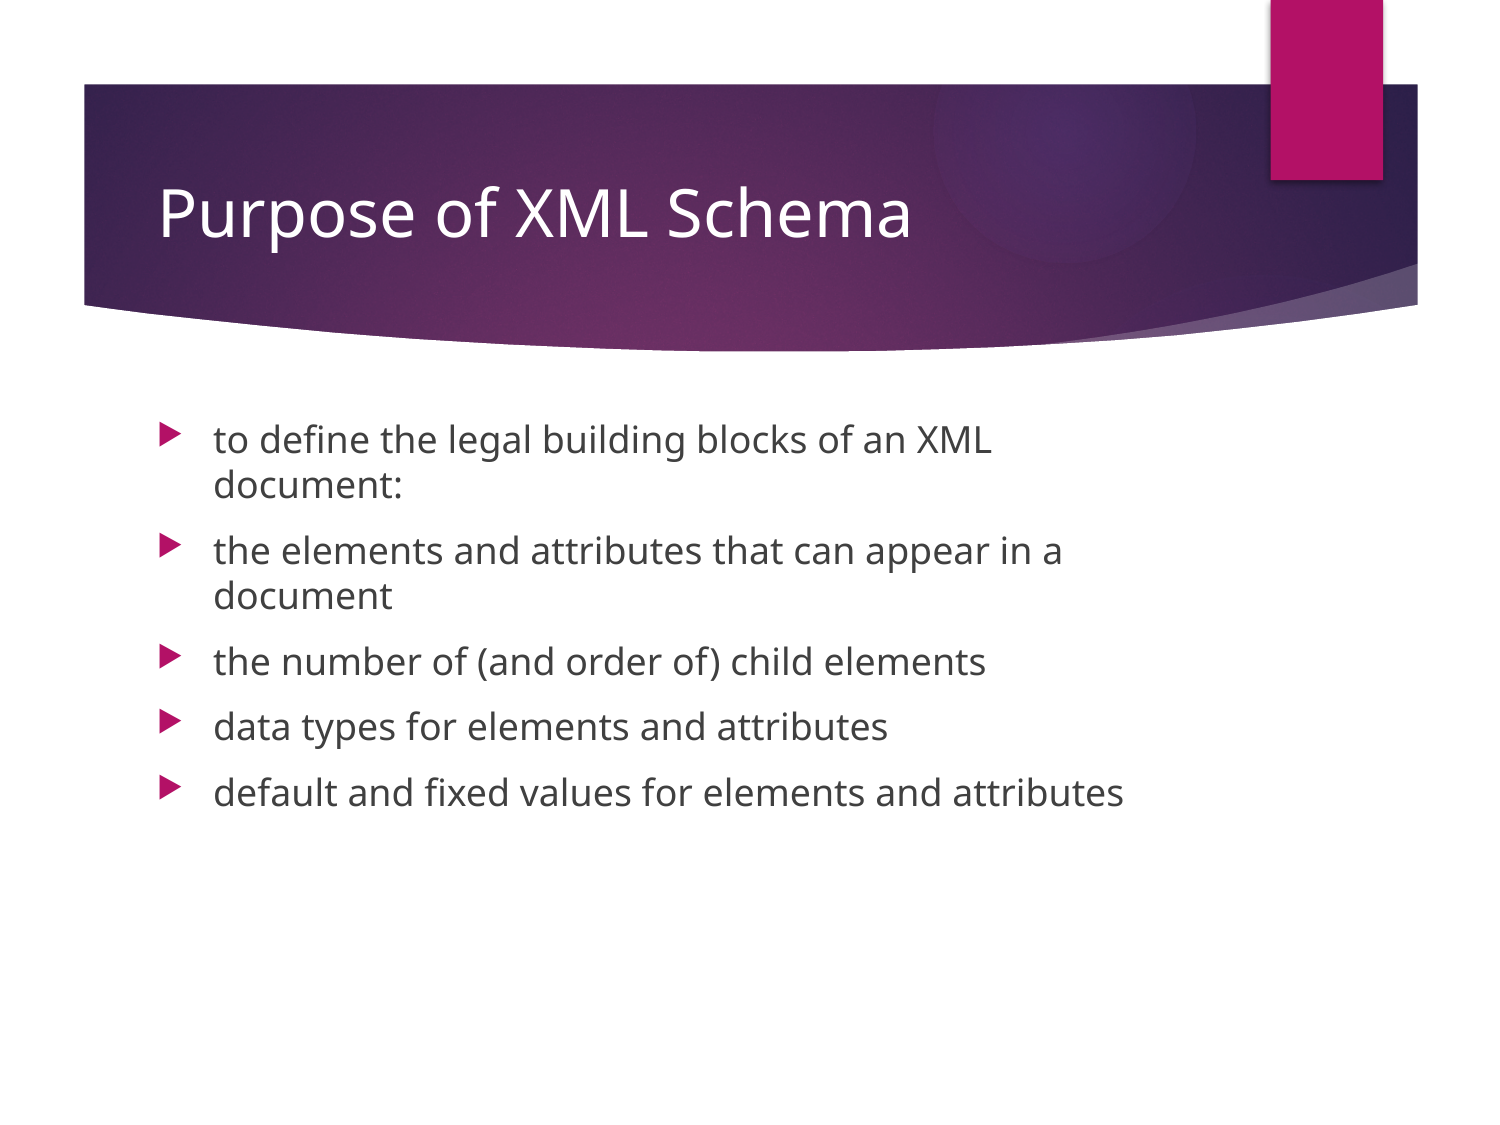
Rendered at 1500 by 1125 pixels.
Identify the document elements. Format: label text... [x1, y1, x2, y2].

list to define the legal building blocks of an XML document: the elements and attributes that can appear in a document the number of (and order of) child elements data types for elements and attributes default and fixed values for elements and attributes [141, 408, 1183, 988]
title Purpose of XML Schema [142, 152, 1183, 269]
